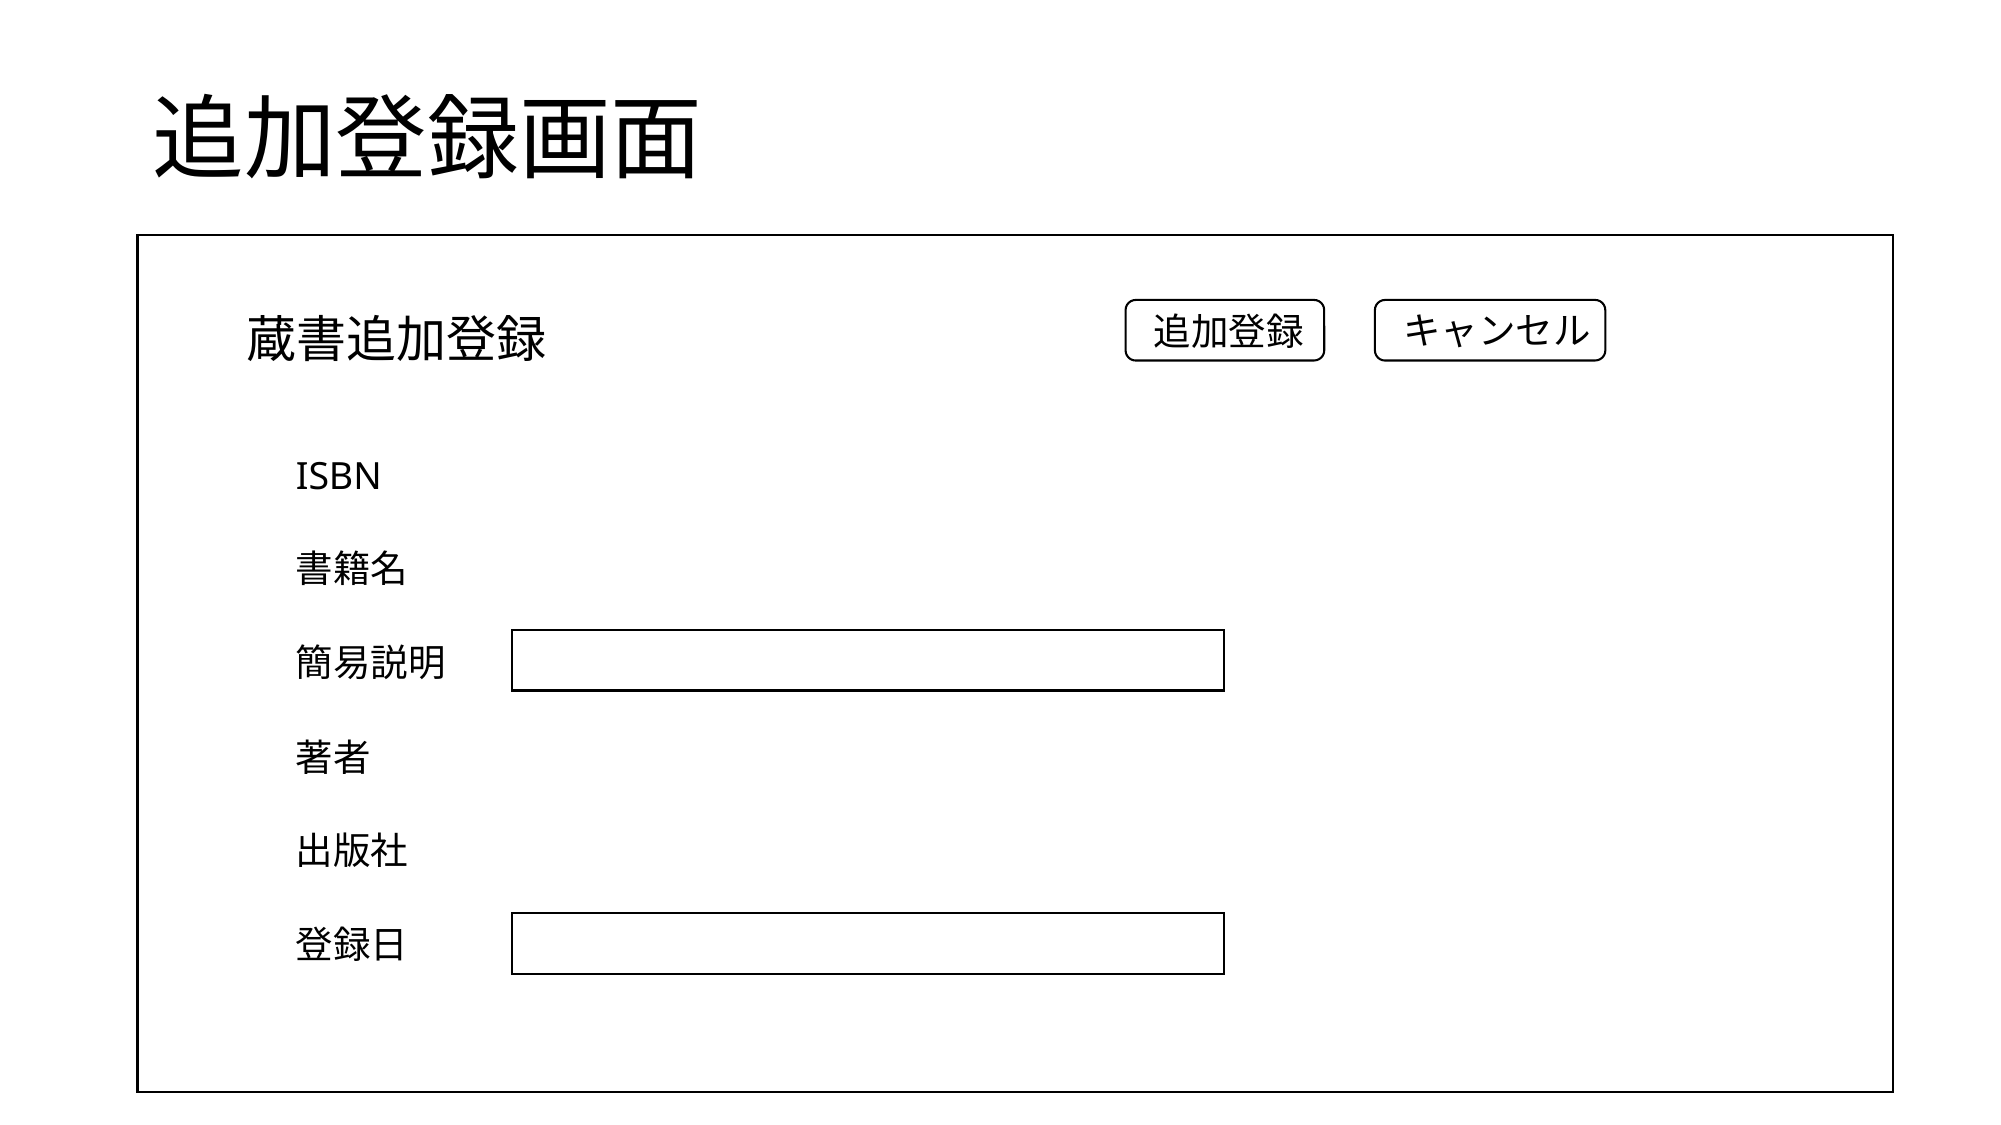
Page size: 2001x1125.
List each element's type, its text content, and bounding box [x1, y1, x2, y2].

text_box キャンセル [1388, 299, 1619, 360]
text_box [1373, 298, 1601, 362]
title 追加登録画面 [137, 32, 1863, 234]
text_box 簡易説明 [281, 631, 511, 692]
text_box [511, 912, 1225, 975]
text_box 著者 [281, 726, 549, 786]
text_box 蔵書追加登録 [232, 299, 608, 375]
text_box 出版社 [281, 819, 549, 880]
text_box 書籍名 [281, 537, 549, 597]
text_box [136, 234, 1894, 1093]
text_box 追加登録 [1139, 300, 1338, 361]
text_box ISBN [281, 444, 549, 505]
text_box [1124, 298, 1319, 362]
text_box 登録日 [281, 913, 511, 973]
text_box [511, 629, 1225, 692]
